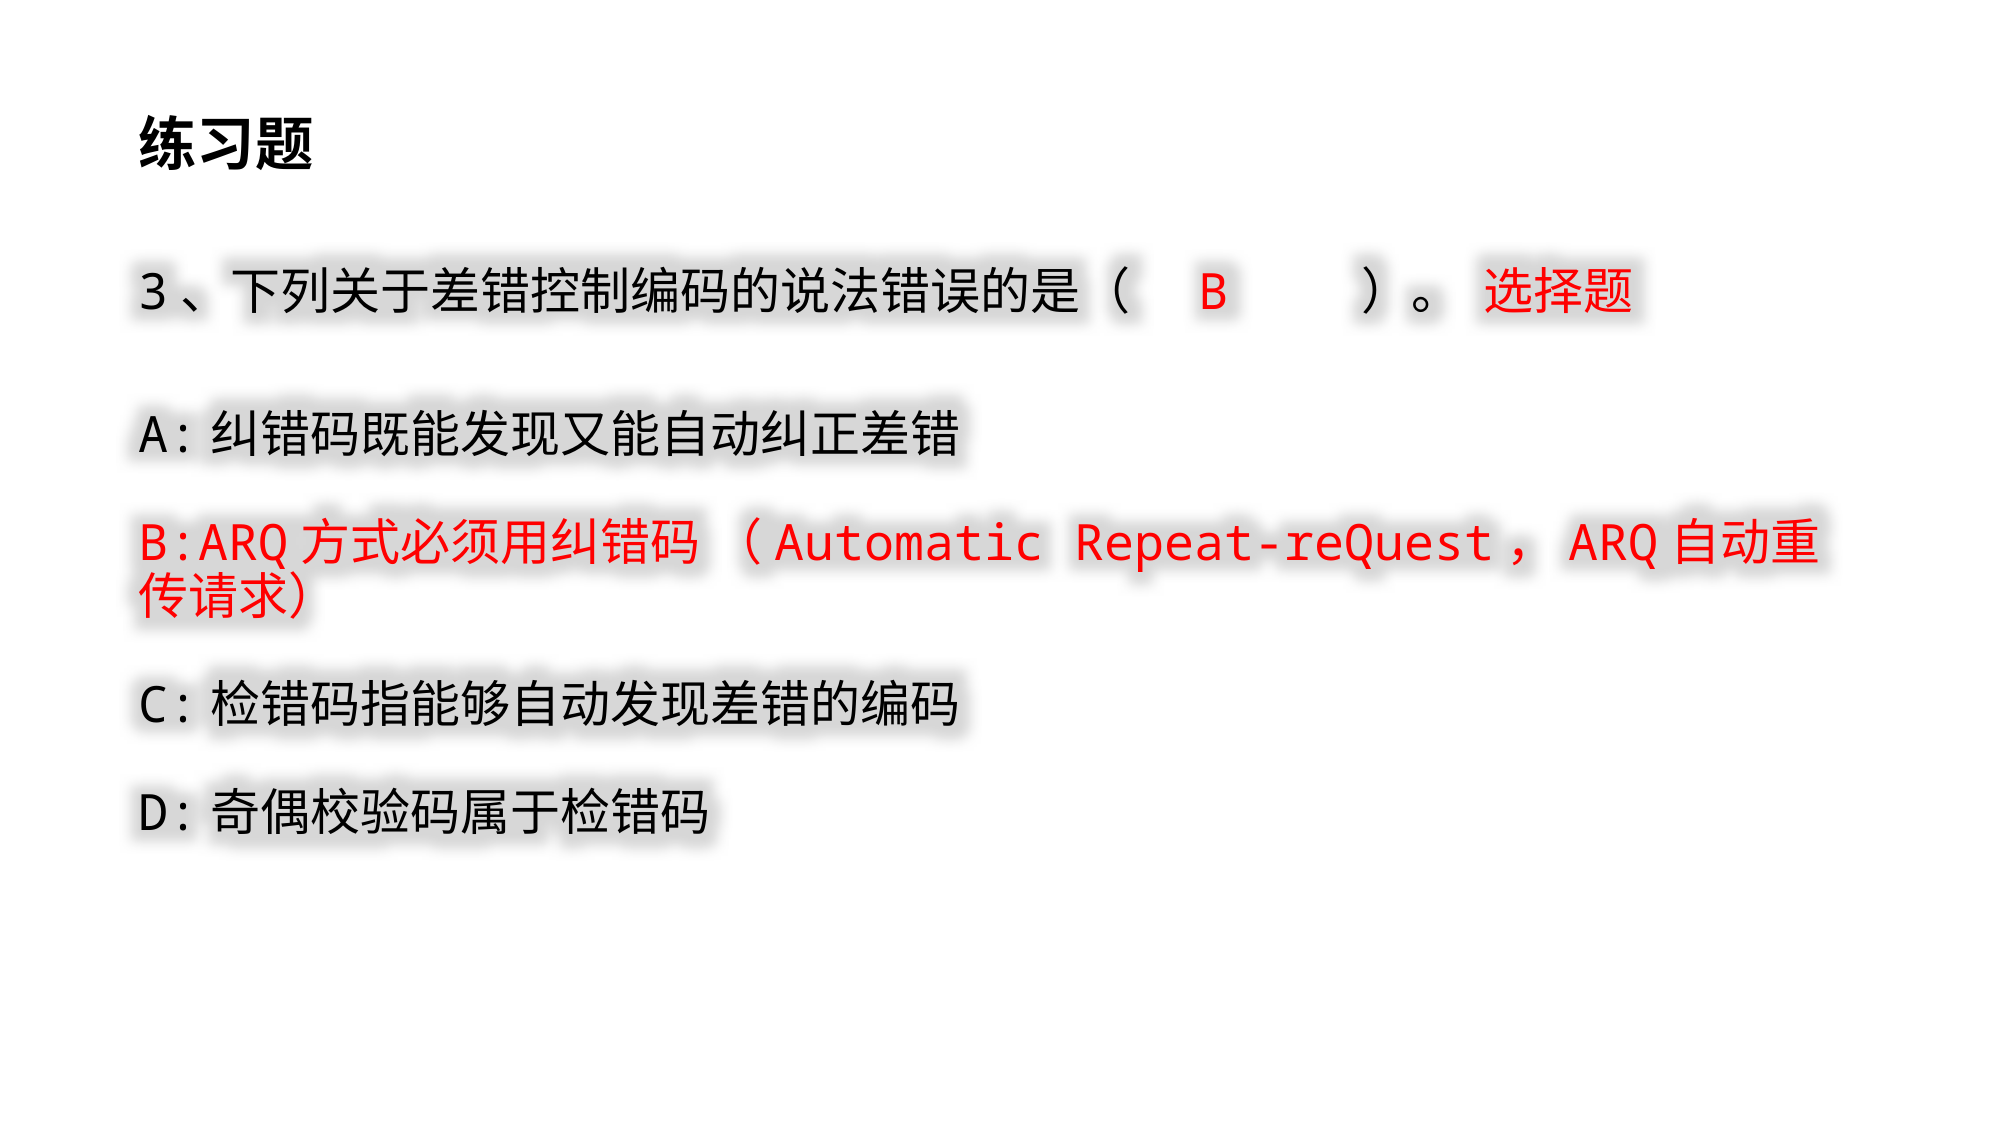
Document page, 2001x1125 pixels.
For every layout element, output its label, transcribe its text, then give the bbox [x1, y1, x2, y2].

text_box 3、下列关于差错控制编码的说法错误的是（ B ）。 选择题 A:纠错码既能发现又能自动纠正差错 B:ARQ方式必须用纠错码 （Automatic Repeat-reQuest，ARQ自动重传请求） C:检错码指能够自动发现差错的编码 D:奇偶校验码属于检错码 [120, 219, 1839, 1047]
text_box 练习题 [120, 97, 1568, 187]
